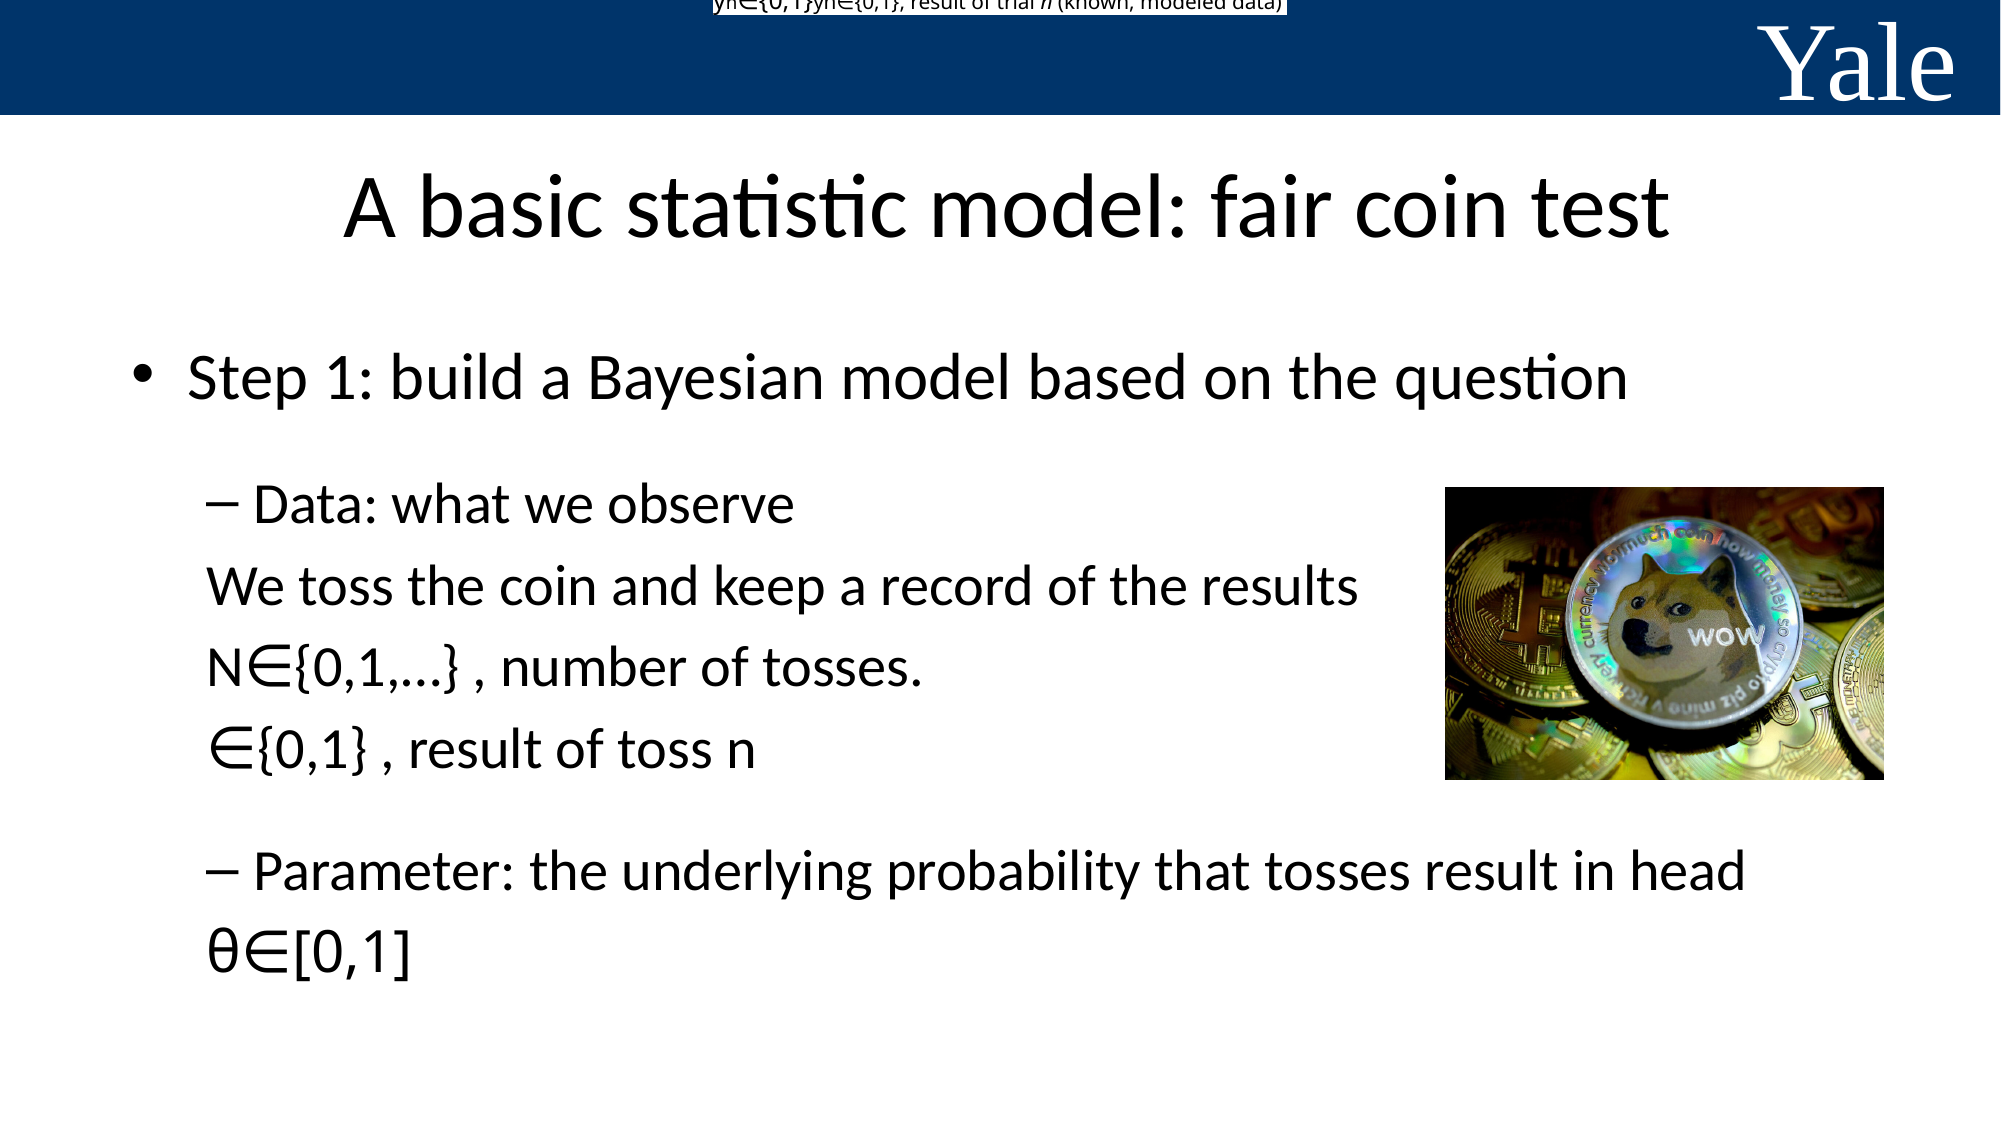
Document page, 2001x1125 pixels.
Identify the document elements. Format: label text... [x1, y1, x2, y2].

text_box yn∈{0,1}yn∈{0,1}, result of trial n (known, modeled data) [713, 0, 1287, 15]
picture [1445, 487, 1884, 780]
title A basic statistic model: fair coin test [83, 162, 1934, 351]
